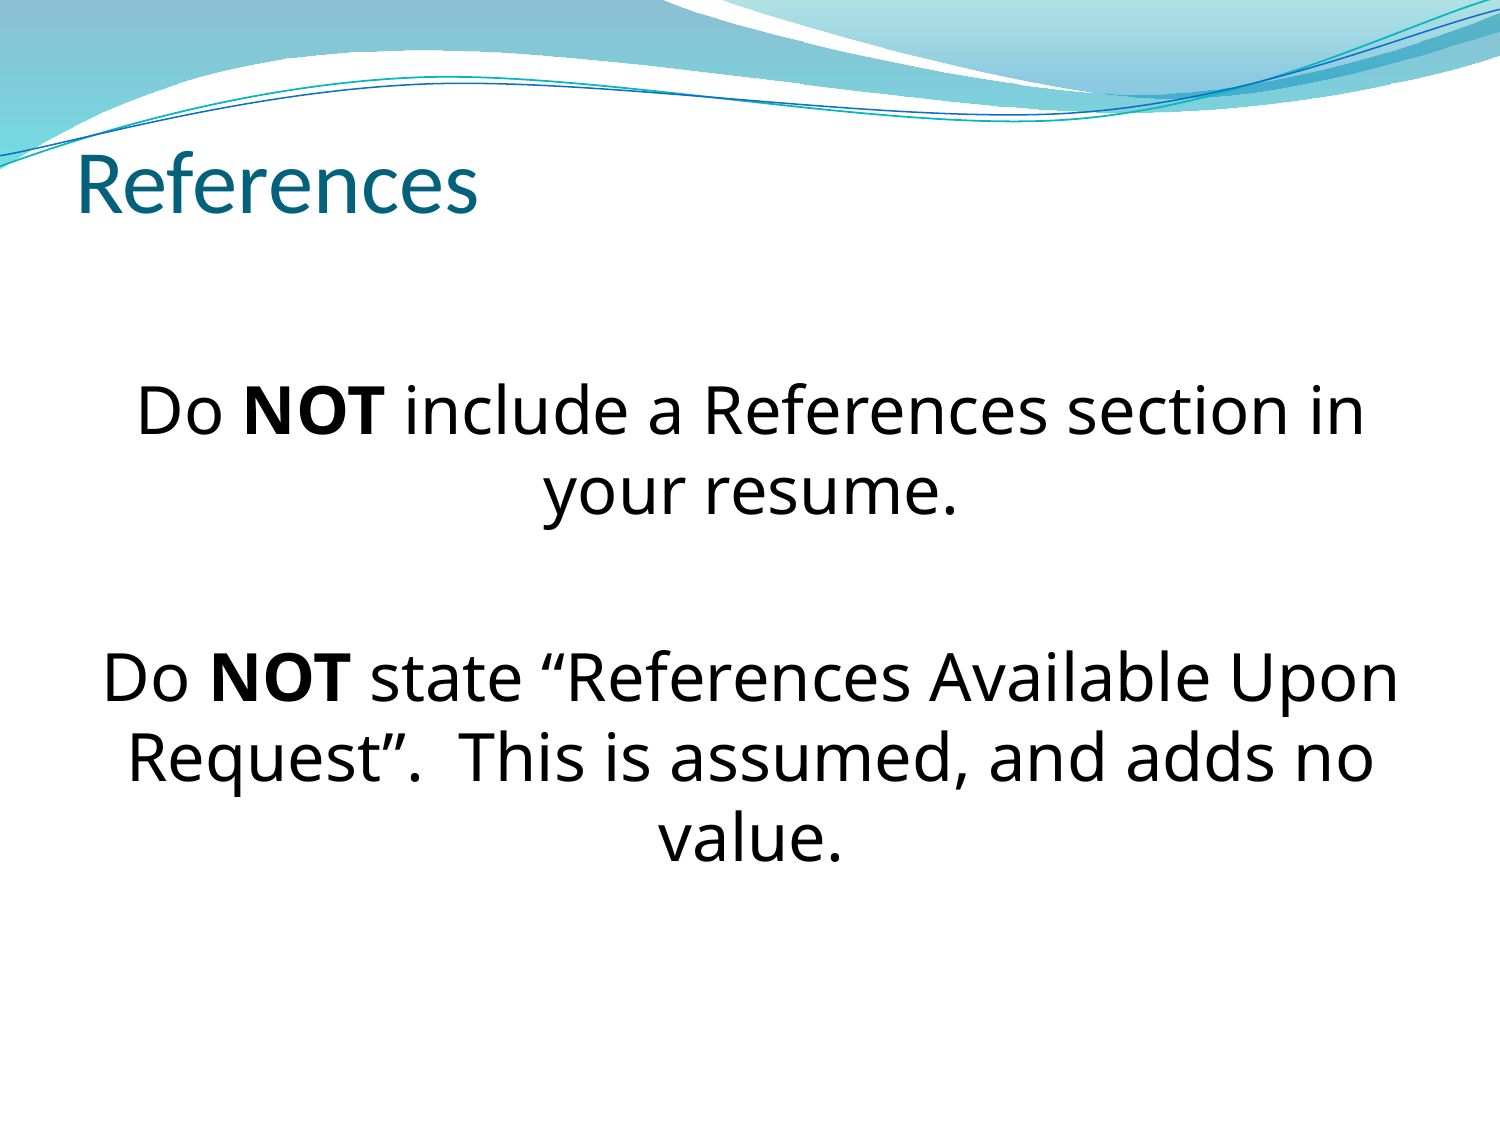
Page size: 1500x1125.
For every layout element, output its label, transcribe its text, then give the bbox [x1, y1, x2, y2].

list Do NOT include a References section in your resume. Do NOT state “References Available Upon Request”. This is assumed, and adds no value. [76, 267, 1427, 1035]
title References [75, 115, 1425, 232]
